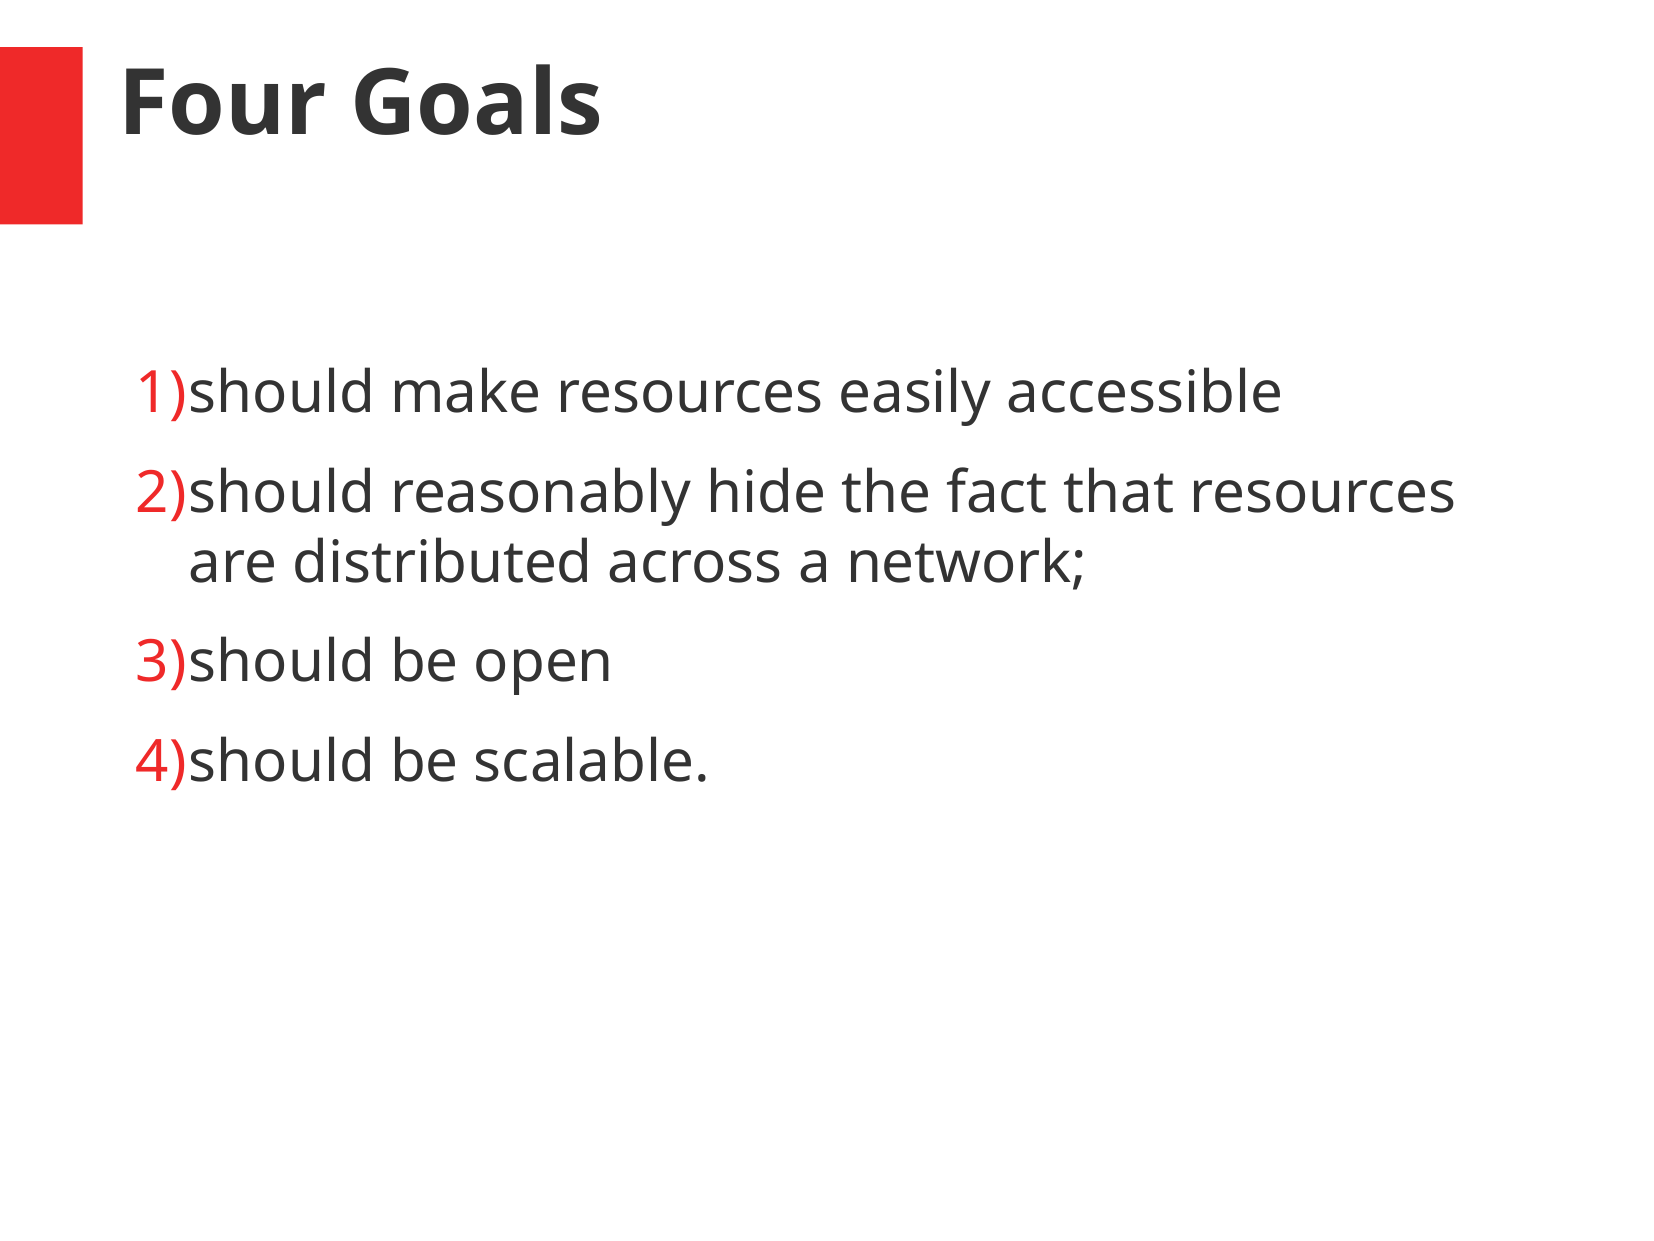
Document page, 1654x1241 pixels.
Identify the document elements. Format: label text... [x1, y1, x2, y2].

text_box Four Goals [118, 42, 1571, 263]
text_box should make resources easily accessible should reasonably hide the fact that resources are distributed across a network; should be open should be scalable. [118, 354, 1536, 1074]
